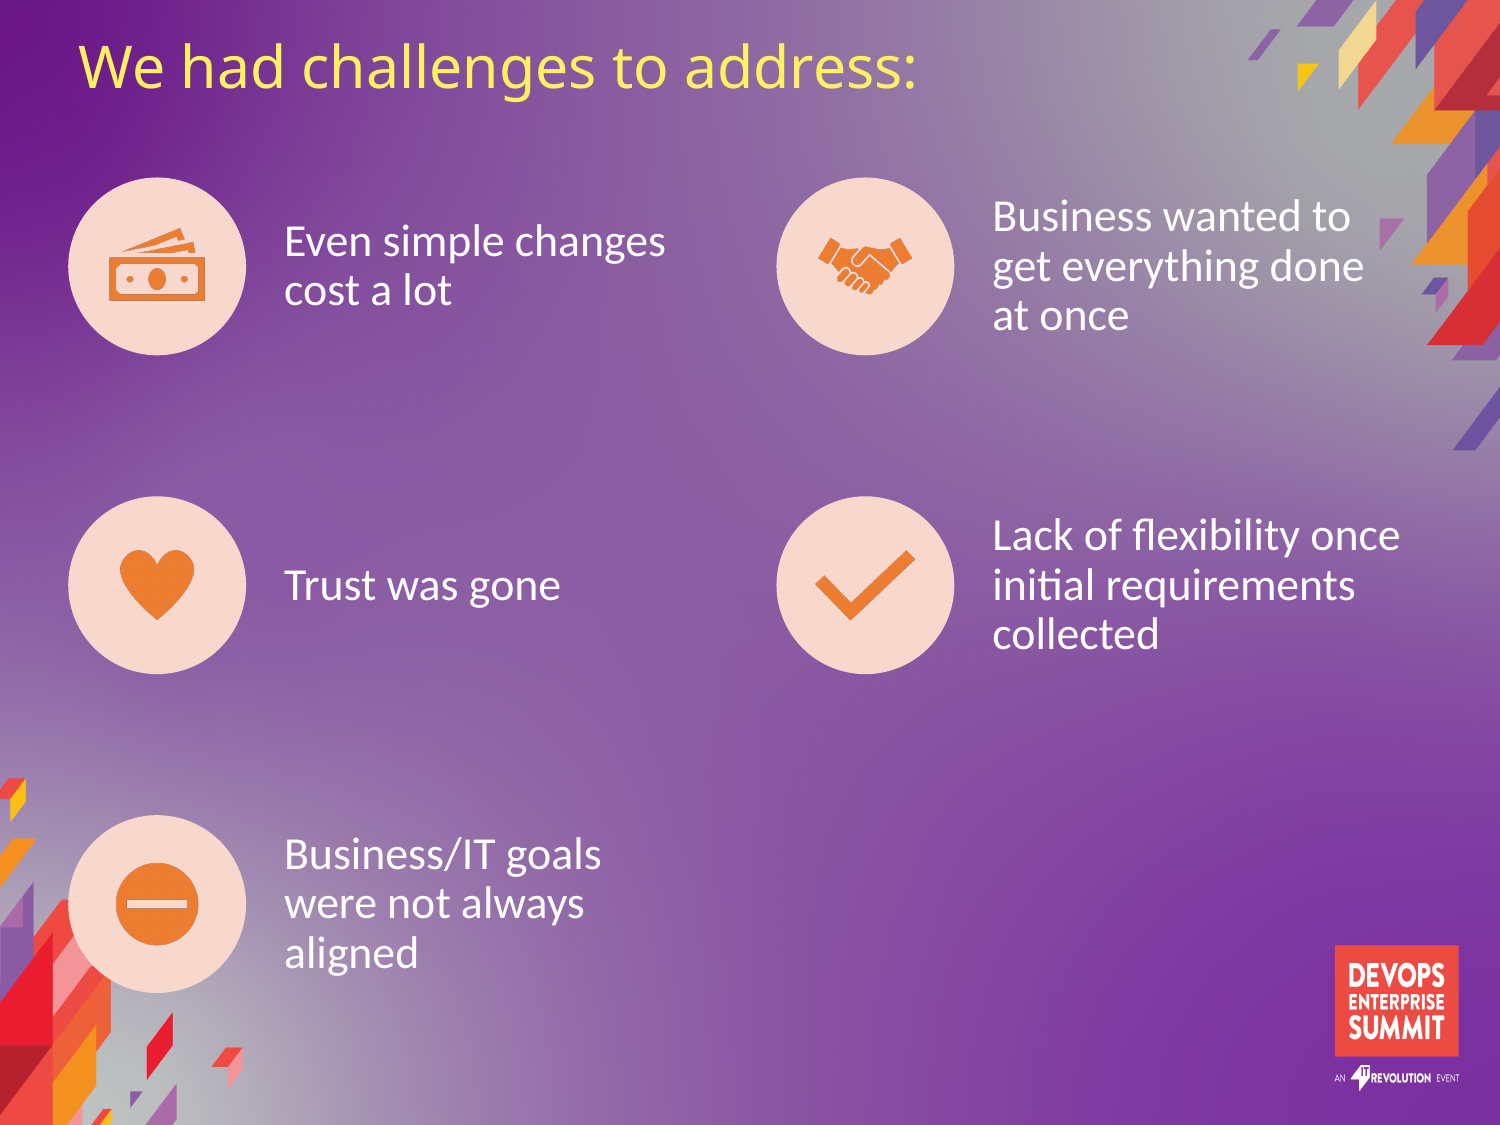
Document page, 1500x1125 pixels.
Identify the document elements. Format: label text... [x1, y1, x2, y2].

picture [0, 0, 1500, 1125]
title We had challenges to address: [63, 29, 1414, 111]
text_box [63, 170, 1417, 1000]
